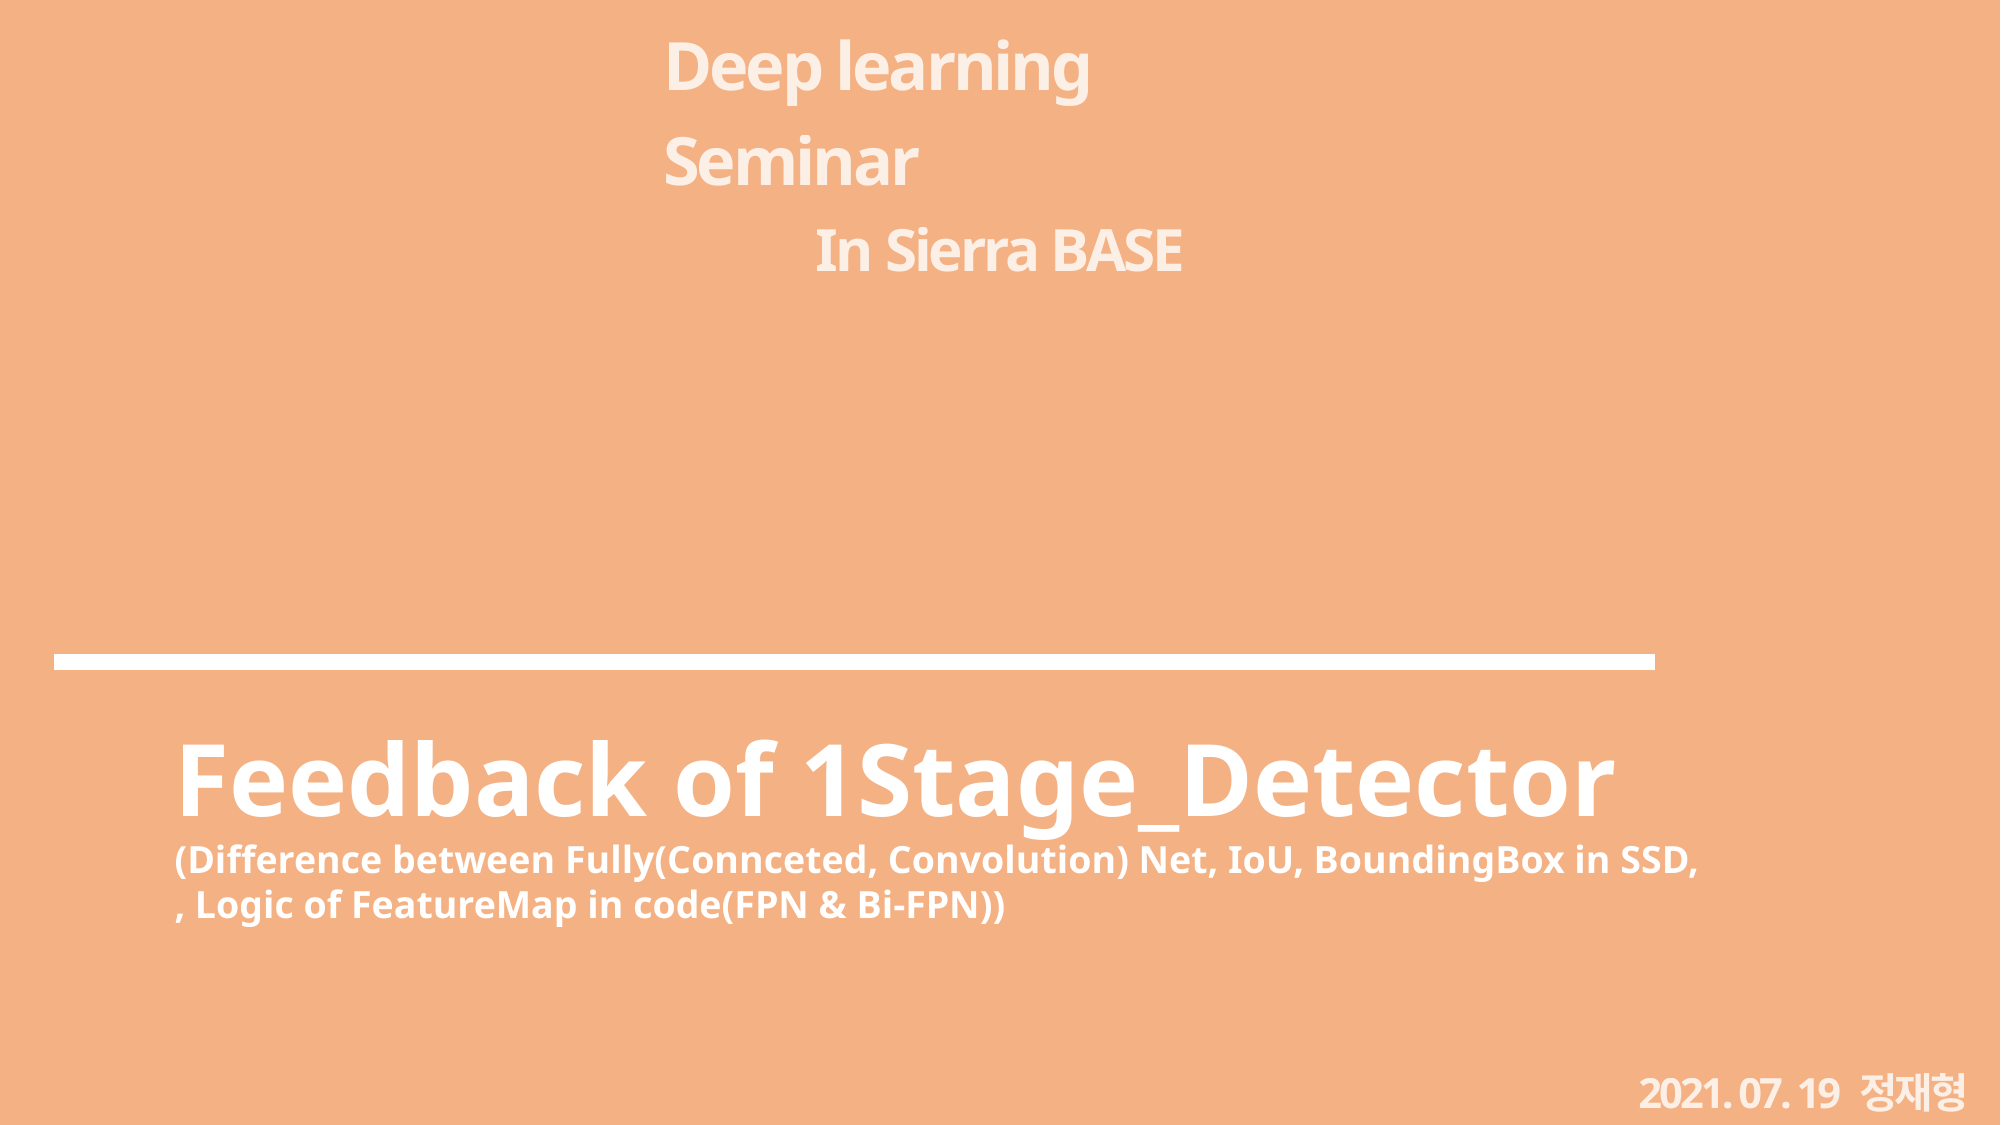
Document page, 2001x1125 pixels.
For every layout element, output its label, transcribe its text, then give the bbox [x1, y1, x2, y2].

text_box Feedback of 1Stage_Detector (Difference between Fully(Connceted, Convolution) Net, IoU, BoundingBox in SSD, , Logic of FeatureMap in code(FPN & Bi-FPN)) [159, 709, 1726, 934]
text_box 2021. 07. 19 정재형 [1623, 1049, 2000, 1125]
text_box [0, 0, 2000, 1125]
text_box Deep learning Seminar In Sierra BASE [648, 0, 1352, 291]
